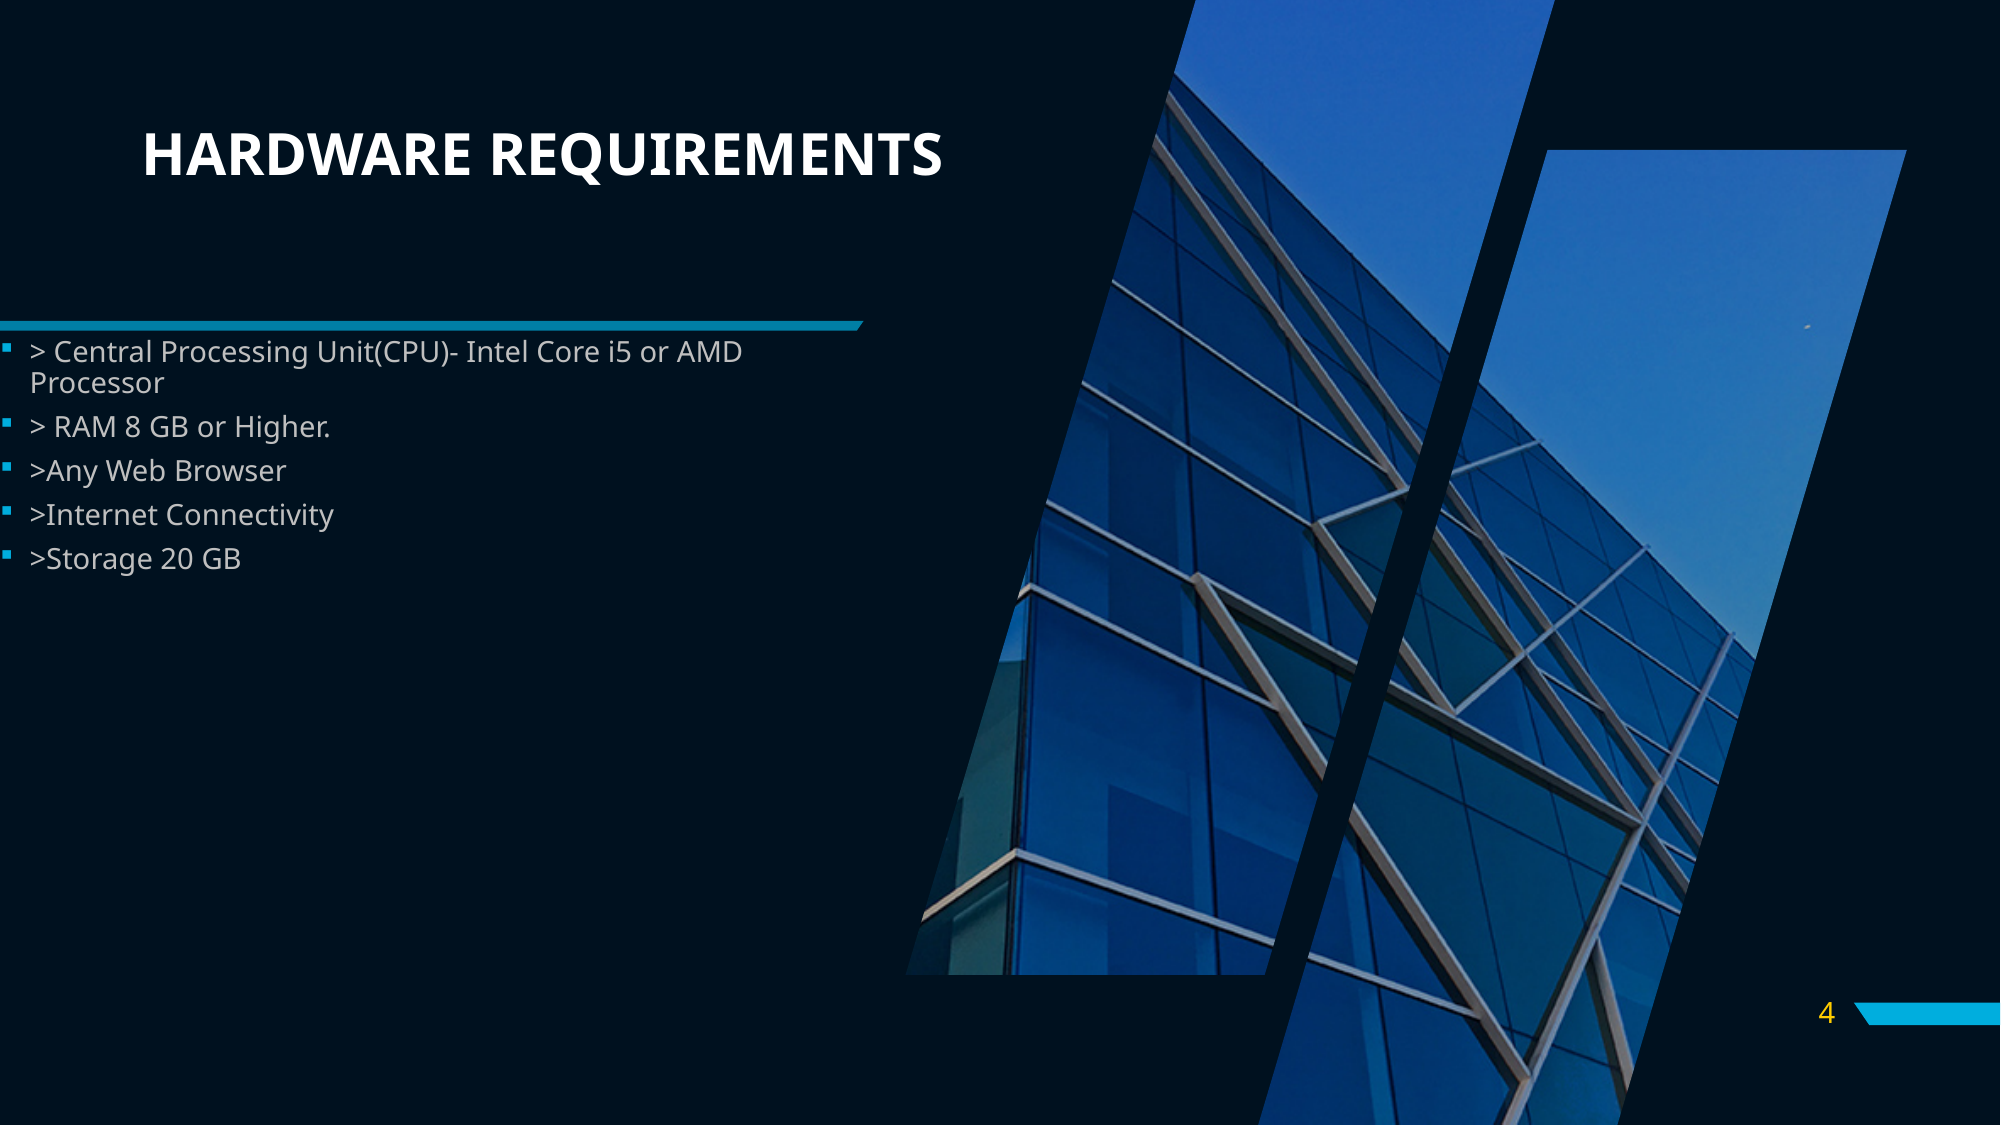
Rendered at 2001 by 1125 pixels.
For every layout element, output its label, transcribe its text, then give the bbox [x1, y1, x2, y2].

title HARDWARE REQUIREMENTS [126, 39, 905, 275]
list > Central Processing Unit(CPU)- Intel Core i5 or AMD Processor > RAM 8 GB or Higher. >Any Web Browser >Internet Connectivity >Storage 20 GB [0, 329, 853, 804]
picture [905, 0, 1907, 1125]
